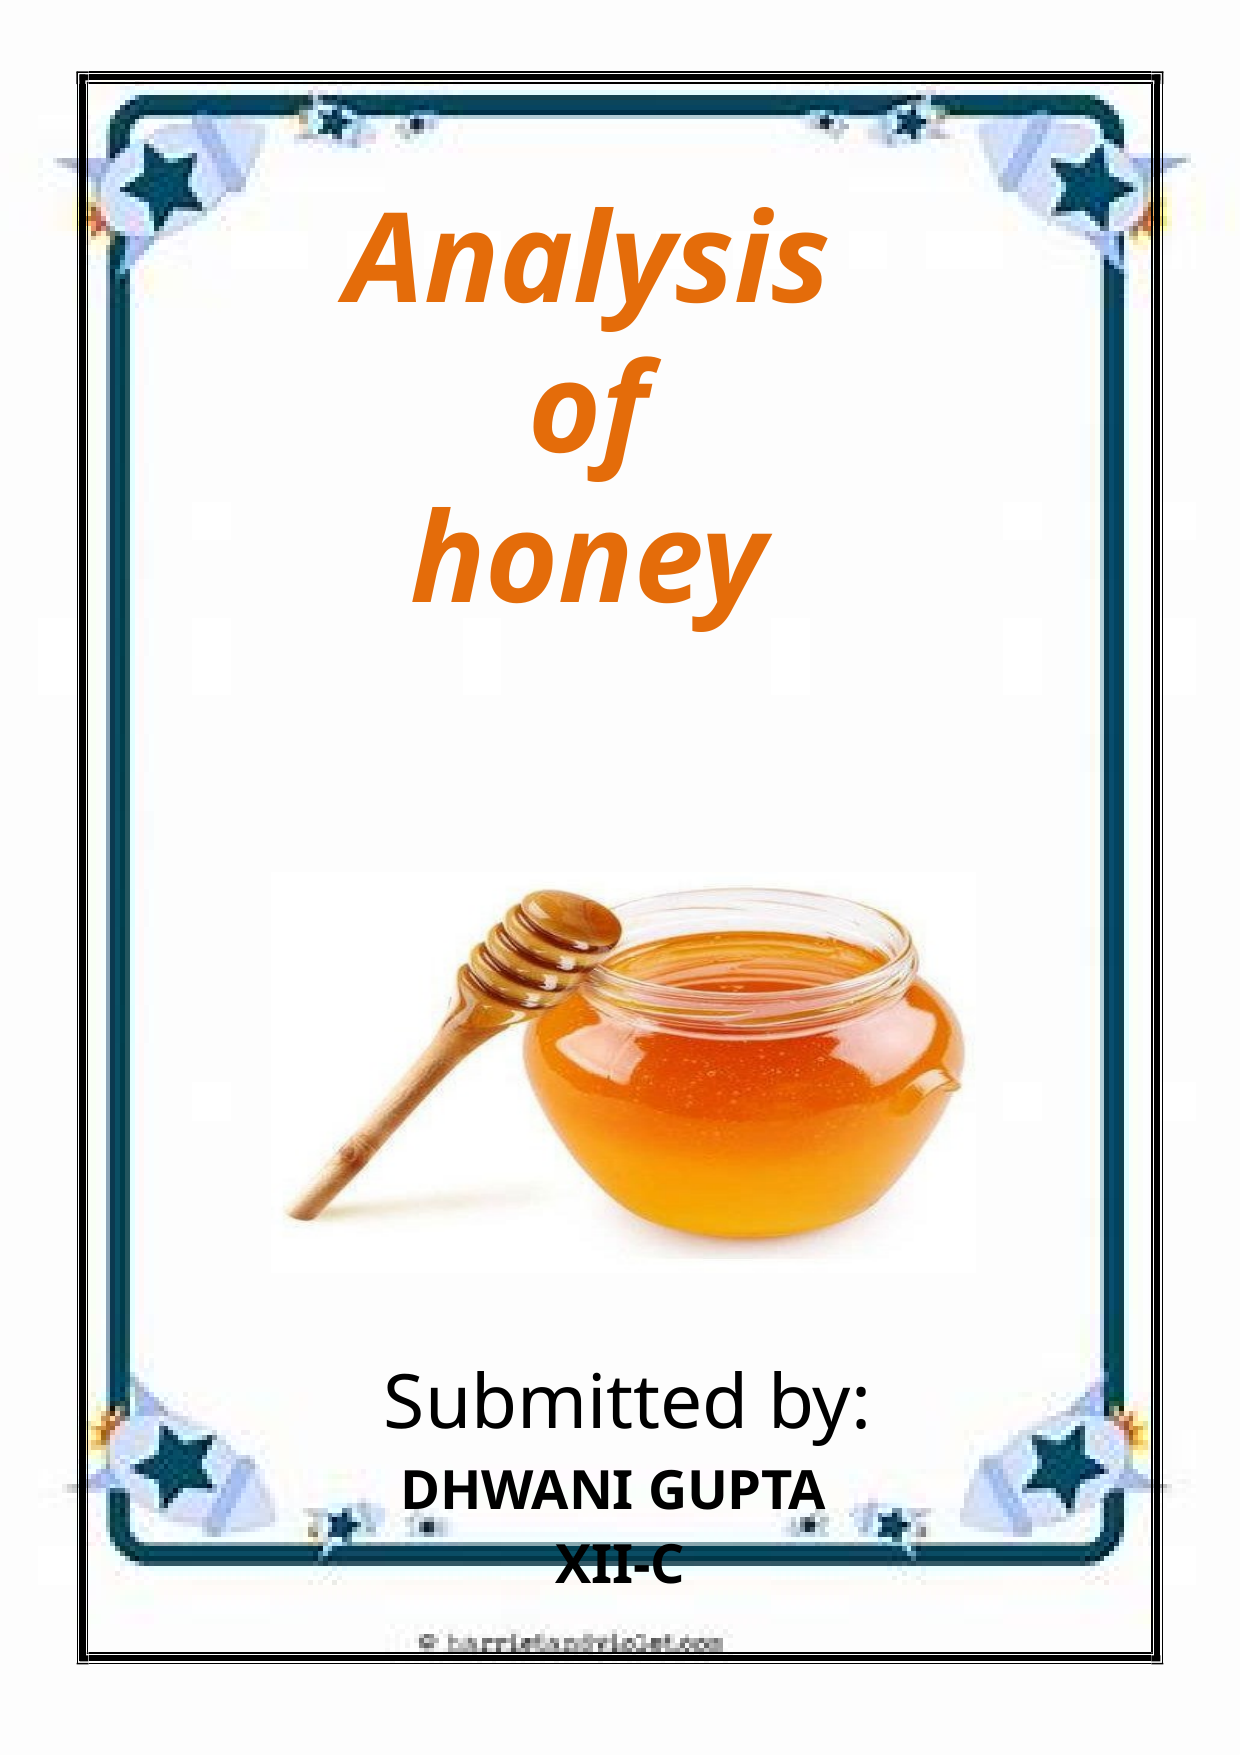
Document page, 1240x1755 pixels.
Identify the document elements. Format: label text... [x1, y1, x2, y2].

text_box [79, 74, 89, 81]
text_box [1151, 74, 1161, 81]
text_box [271, 872, 977, 1273]
text_box [1151, 1655, 1161, 1662]
text_box Submitted by: DHWANI GUPTA XII-C [341, 1339, 913, 1595]
picture [0, 0, 1240, 1755]
text_box [79, 1655, 89, 1662]
title Analysis of honey [157, 177, 1020, 815]
